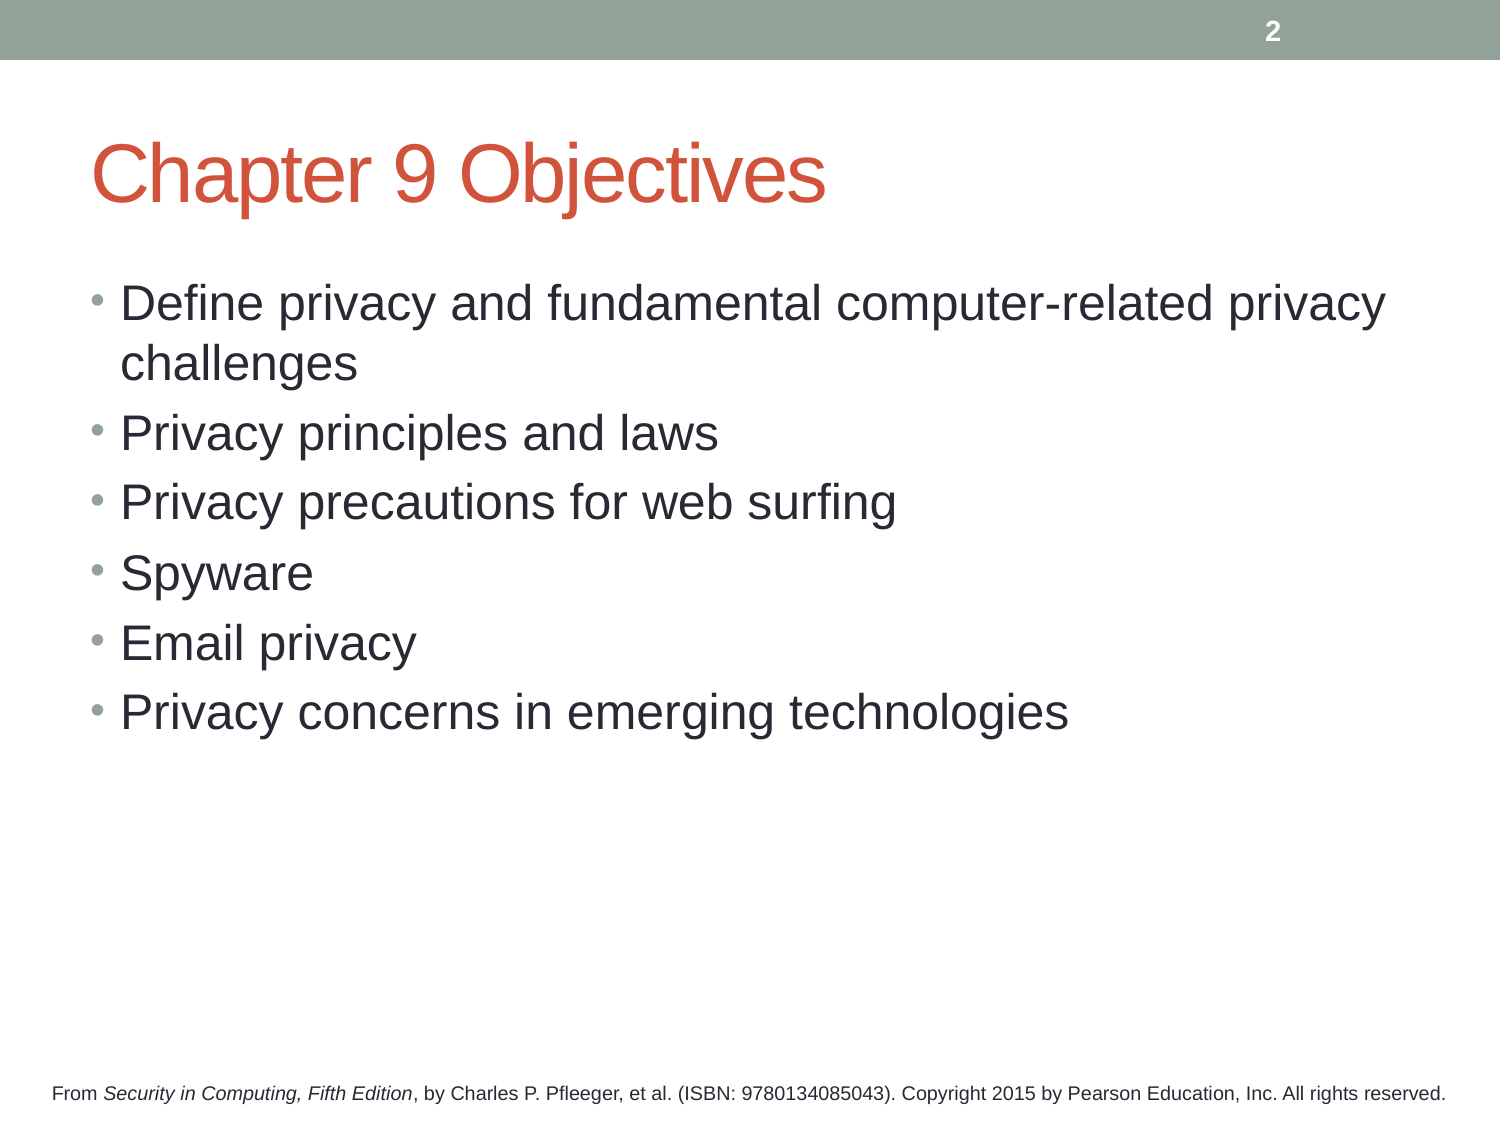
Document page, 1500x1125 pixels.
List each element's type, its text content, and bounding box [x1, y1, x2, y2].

slide_number 2 [1250, 3, 1425, 57]
list Define privacy and fundamental computer-related privacy challenges Privacy principles and laws Privacy precautions for web surfing Spyware Email privacy Privacy concerns in emerging technologies [75, 262, 1425, 1063]
title Chapter 9 Objectives [75, 87, 1425, 250]
